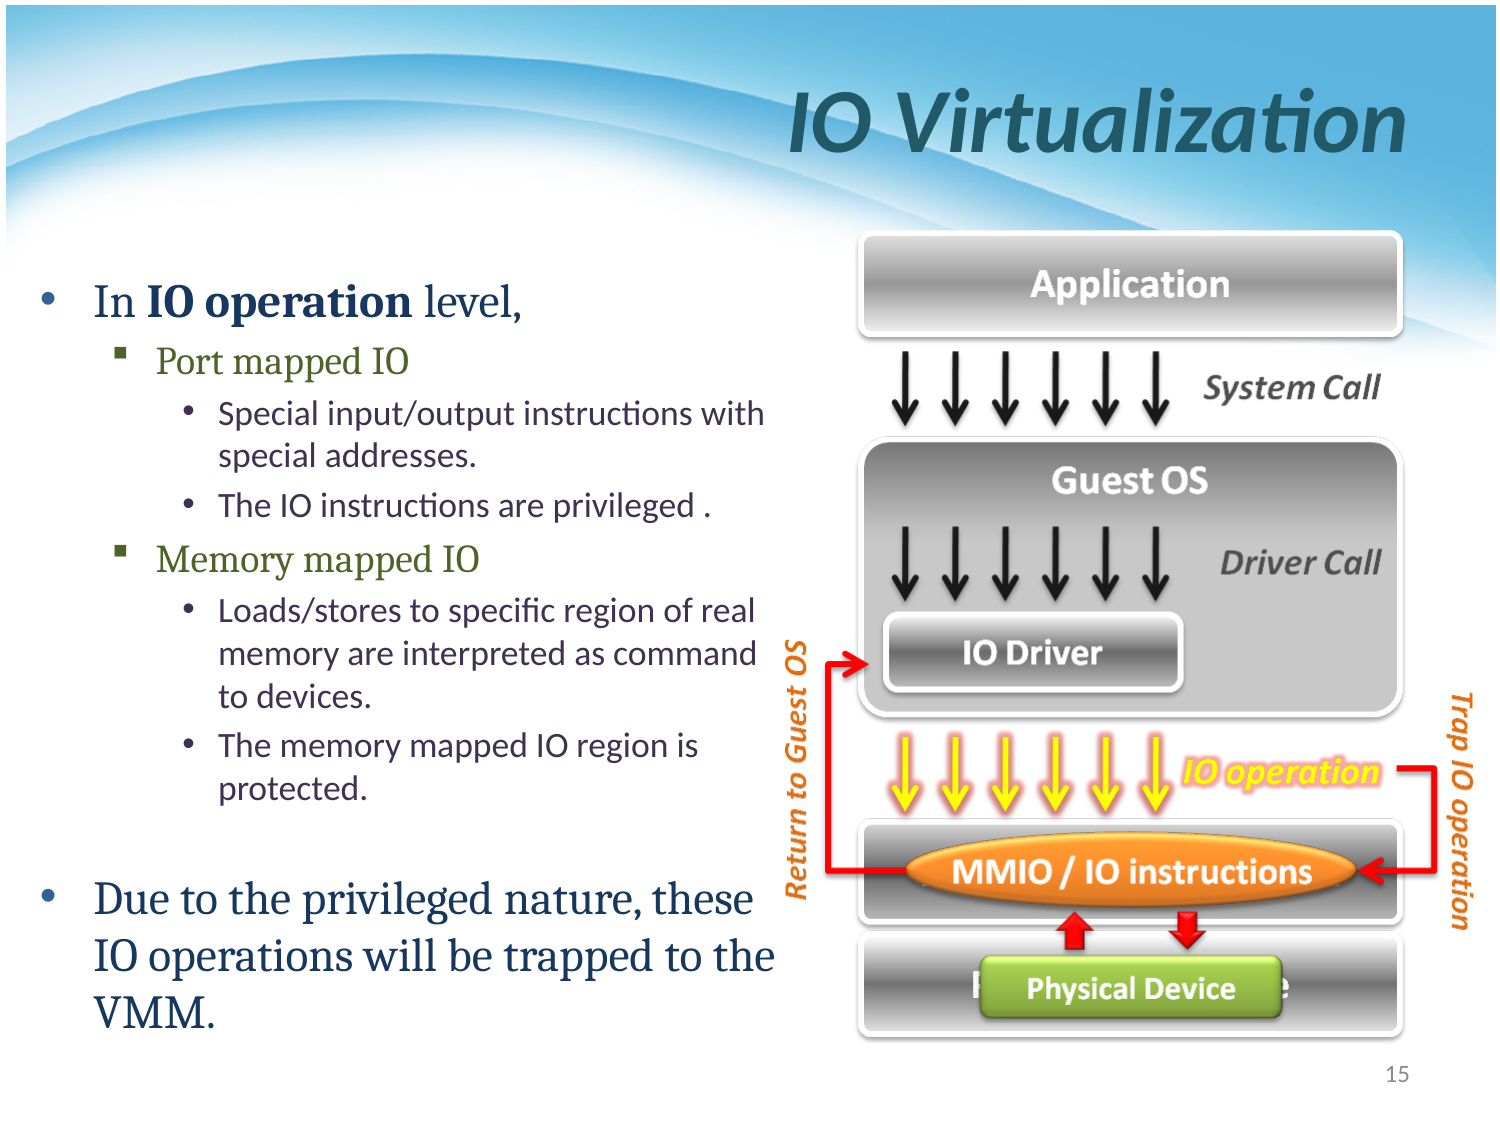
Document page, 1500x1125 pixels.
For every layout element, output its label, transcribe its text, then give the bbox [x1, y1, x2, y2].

list In IO operation level, Port mapped IO Special input/output instructions with special addresses. The IO instructions are privileged . Memory mapped IO Loads/stores to specific region of real memory are interpreted as command to devices. The memory mapped IO region is protected. Due to the privileged nature, these IO operations will be trapped to the VMM. [24, 262, 800, 1050]
slide_number 15 [1074, 1042, 1425, 1103]
title IO Virtualization [75, 45, 1425, 188]
picture [0, 0, 1500, 1125]
